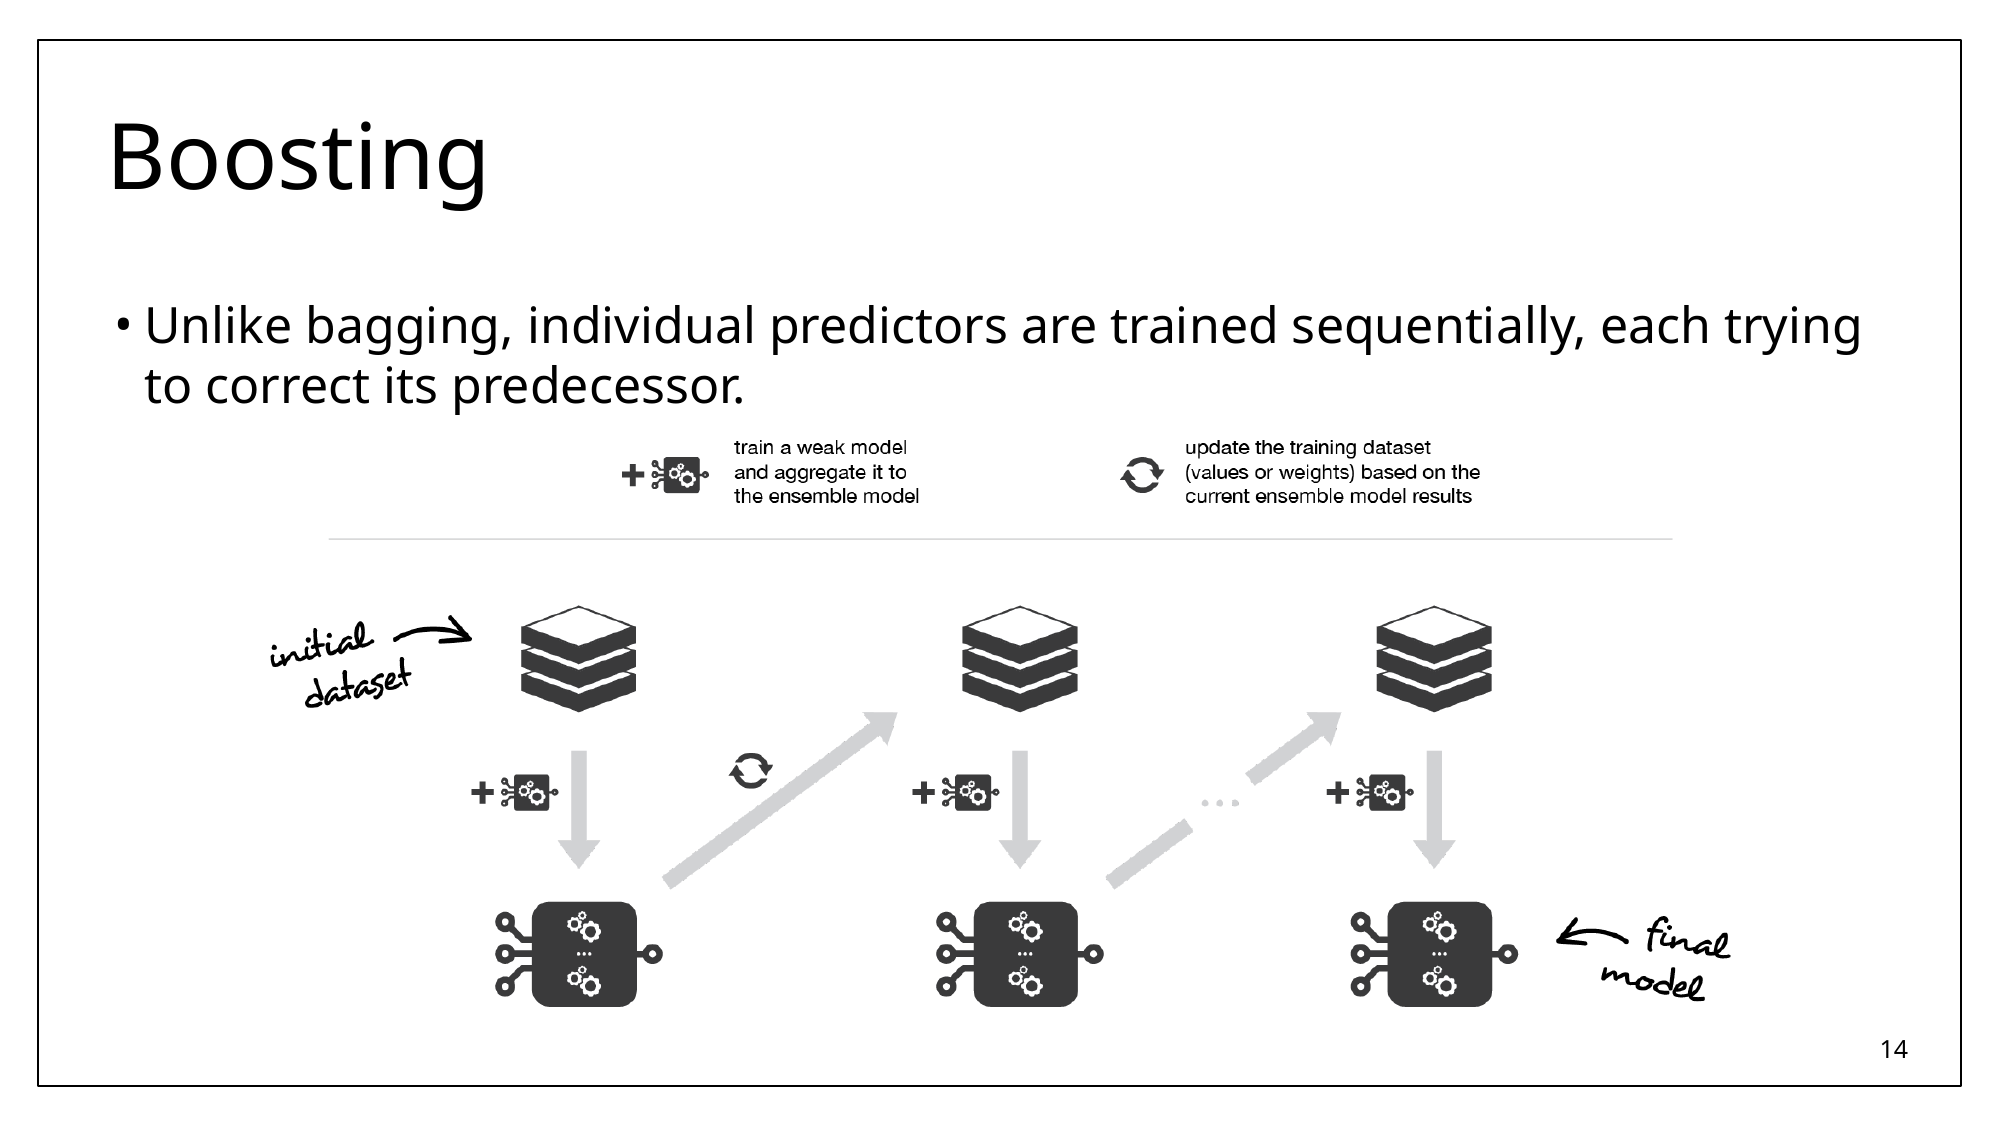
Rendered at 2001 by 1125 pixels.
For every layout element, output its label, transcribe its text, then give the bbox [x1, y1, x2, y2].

slide_number ‹#› [1777, 1020, 1924, 1081]
title Boosting [91, 48, 1924, 271]
list Unlike bagging, individual predictors are trained sequentially, each trying to correct its predecessor. [91, 286, 1924, 538]
picture [227, 400, 1773, 1077]
